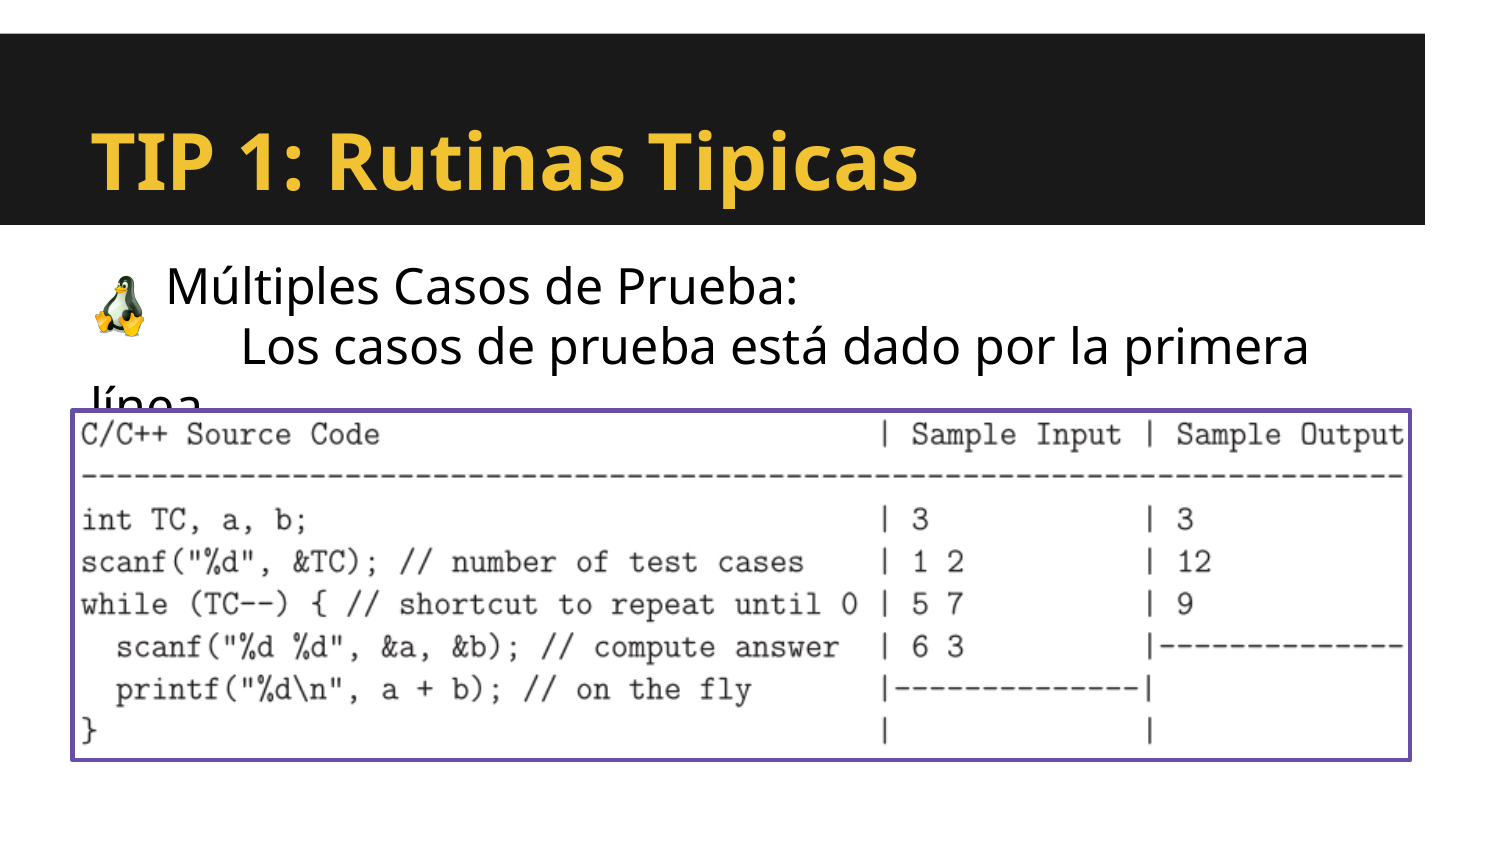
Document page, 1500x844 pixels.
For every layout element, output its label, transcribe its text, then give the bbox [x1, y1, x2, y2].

picture [74, 412, 1409, 759]
picture [87, 274, 150, 337]
text_box [771, 237, 779, 410]
title TIP 1: Rutinas Tipicas [75, 33, 1425, 221]
list Múltiples Casos de Prueba: Los casos de prueba está dado por la primera línea [75, 239, 1425, 808]
